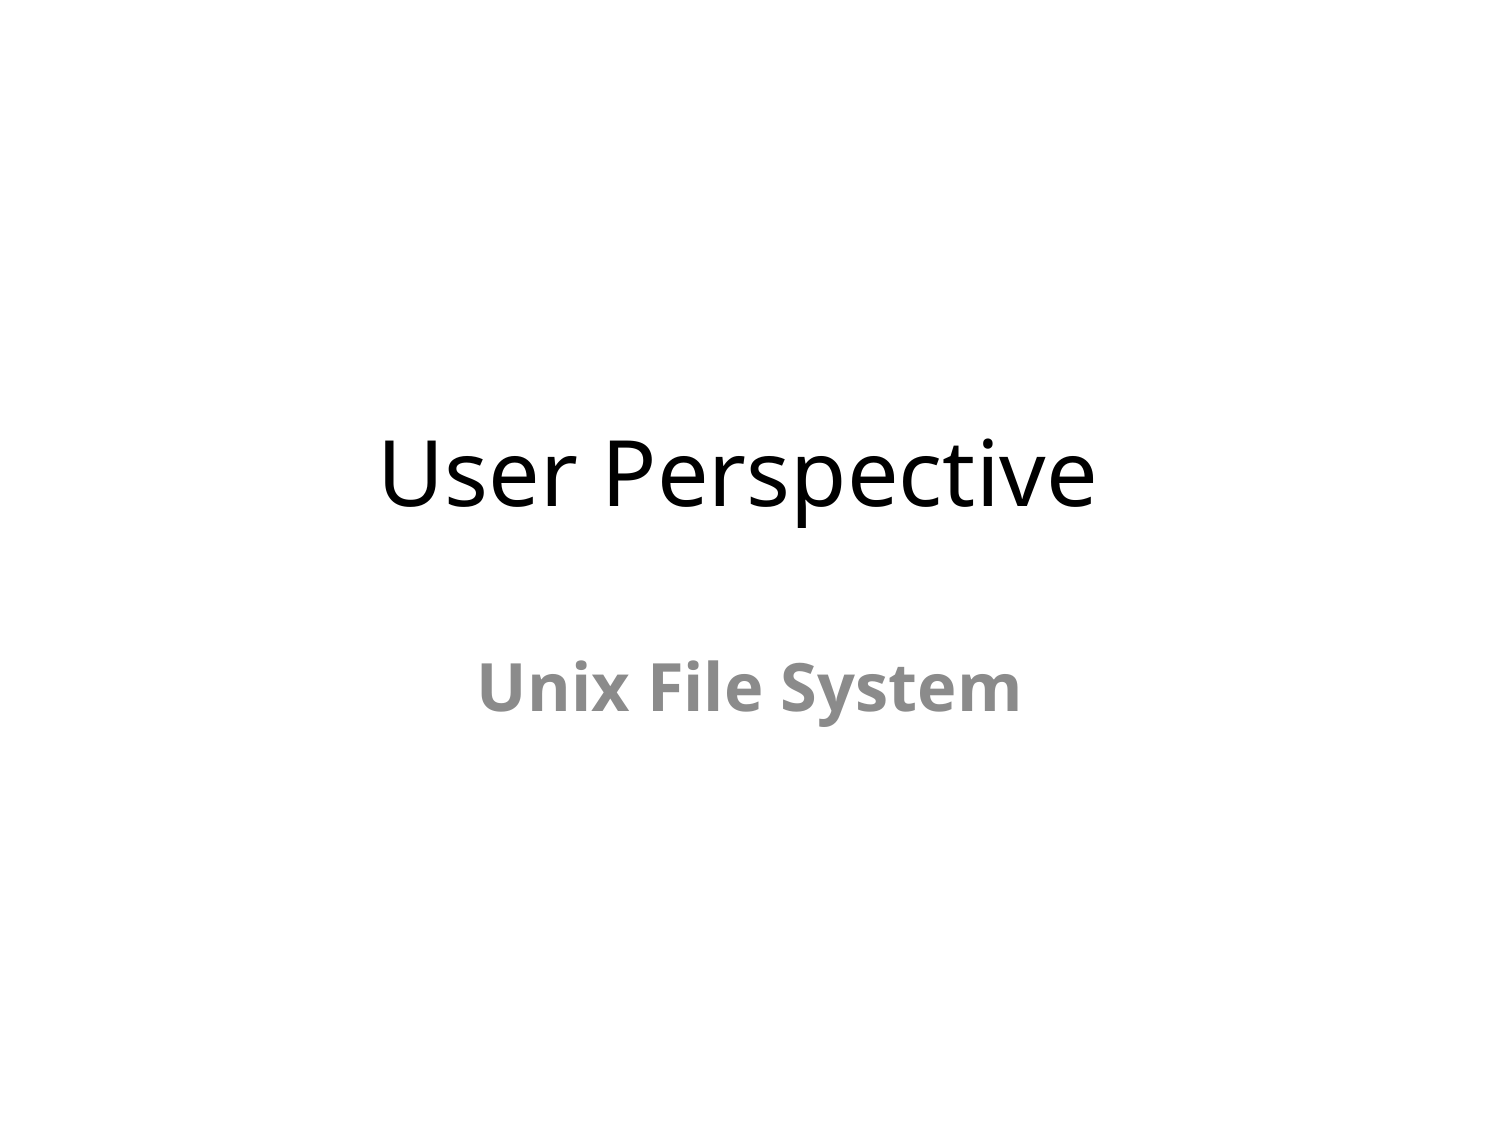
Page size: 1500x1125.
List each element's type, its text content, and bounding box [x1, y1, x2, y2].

title User Perspective [112, 349, 1388, 591]
subtitle Unix File System [225, 637, 1275, 925]
